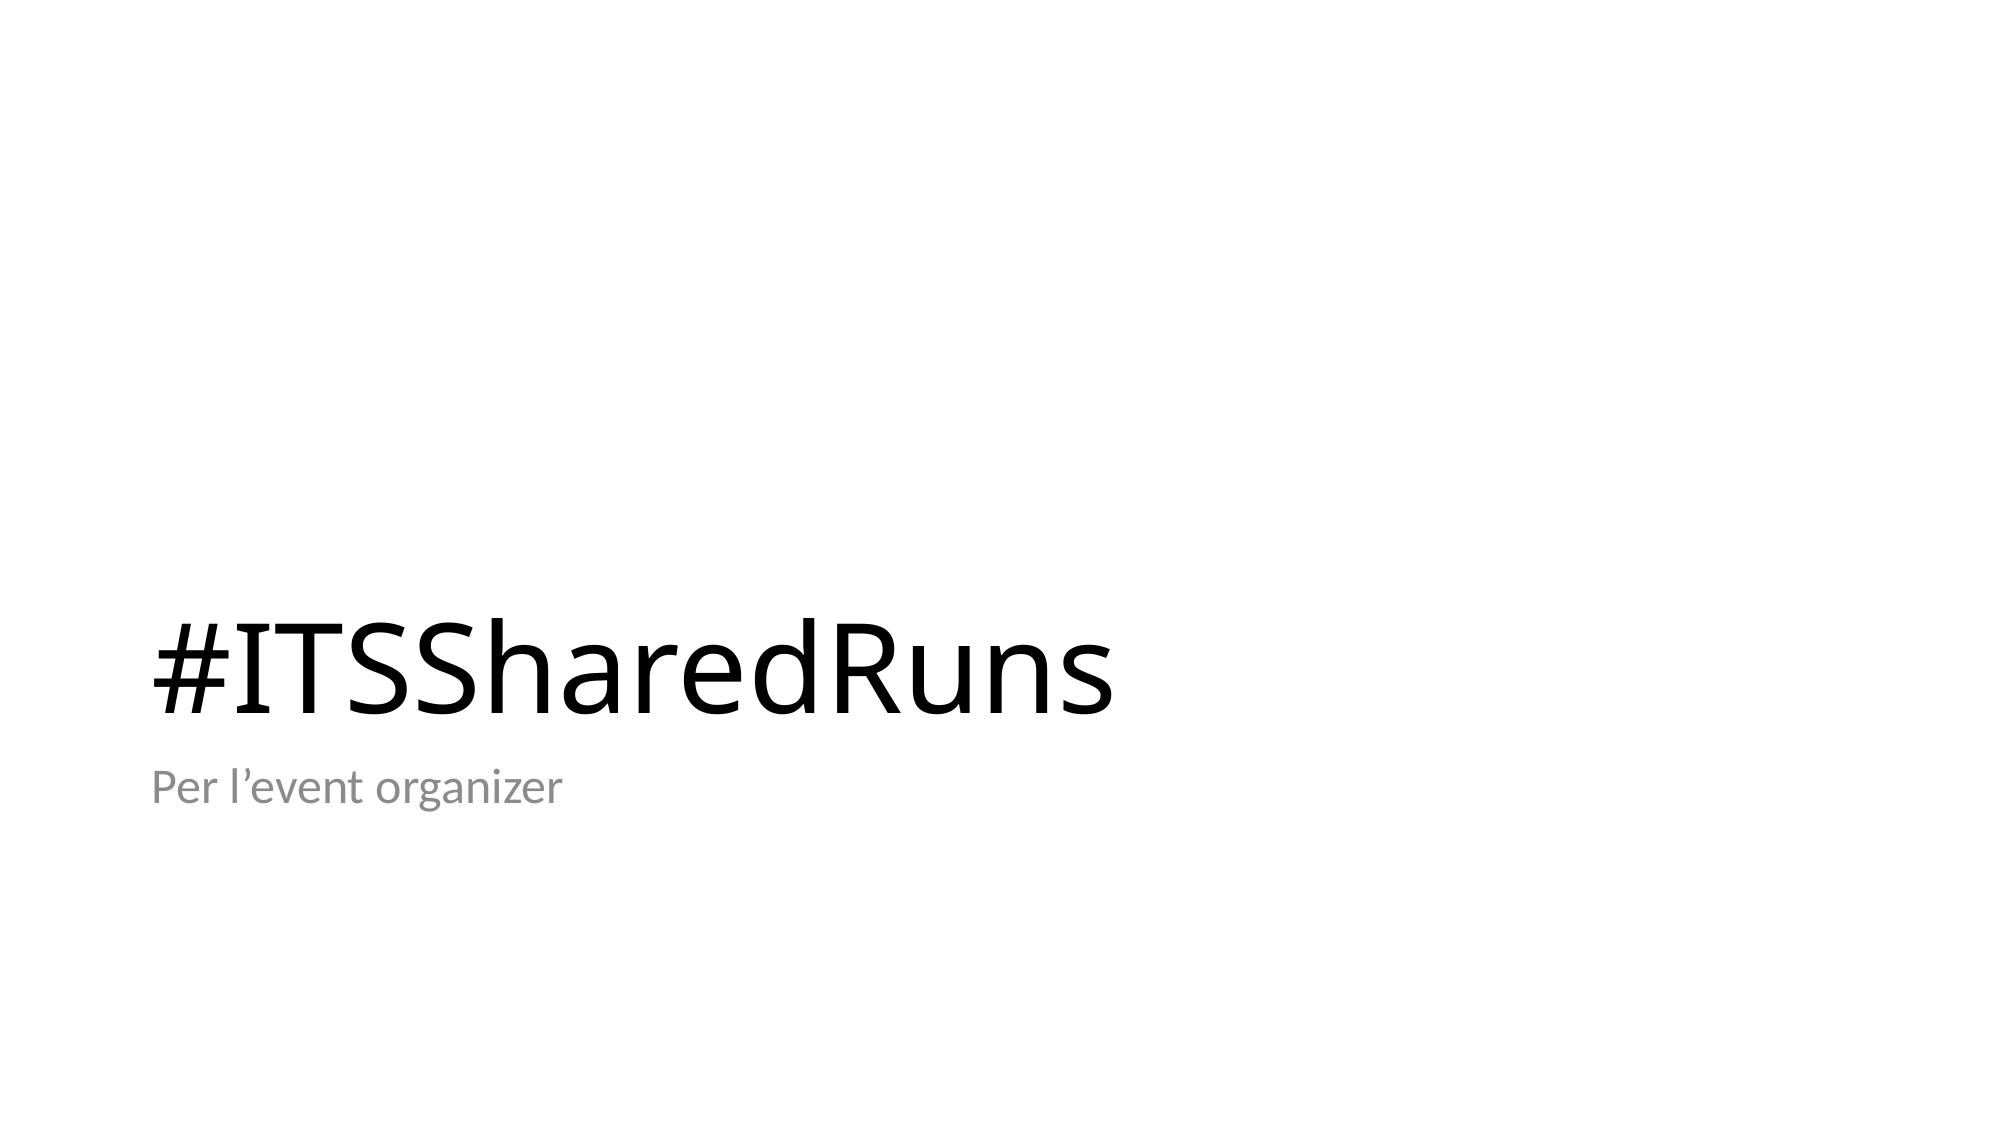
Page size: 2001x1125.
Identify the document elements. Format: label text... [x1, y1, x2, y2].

title #ITSSharedRuns [136, 280, 1862, 749]
list Per l’event organizer [136, 752, 1862, 999]
